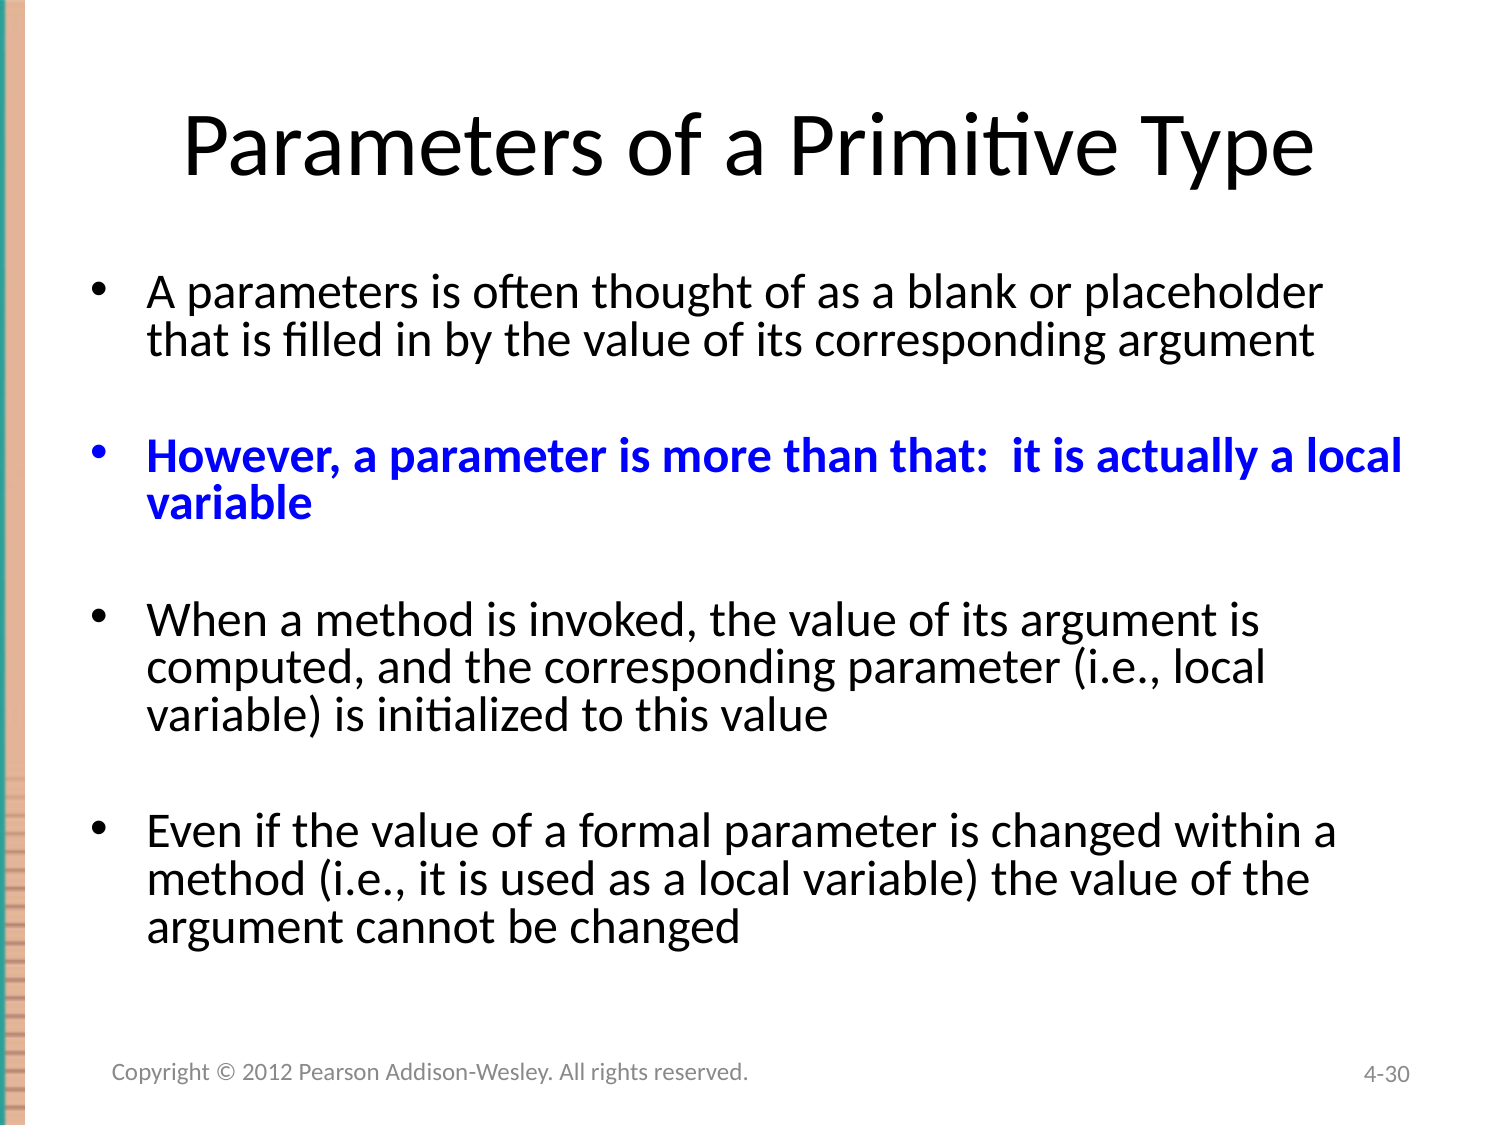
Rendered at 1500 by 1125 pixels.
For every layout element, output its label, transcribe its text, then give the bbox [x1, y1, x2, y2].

list A parameters is often thought of as a blank or placeholder that is filled in by the value of its corresponding argument However, a parameter is more than that: it is actually a local variable When a method is invoked, the value of its argument is computed, and the corresponding parameter (i.e., local variable) is initialized to this value Even if the value of a formal parameter is changed within a method (i.e., it is used as a local variable) the value of the argument cannot be changed [74, 262, 1426, 1006]
title Parameters of a Primitive Type [74, 44, 1426, 233]
slide_number 4-30 [1074, 1042, 1425, 1103]
picture [0, 0, 25, 1125]
footer Copyright © 2012 Pearson Addison-Wesley. All rights reserved. [75, 1040, 788, 1100]
